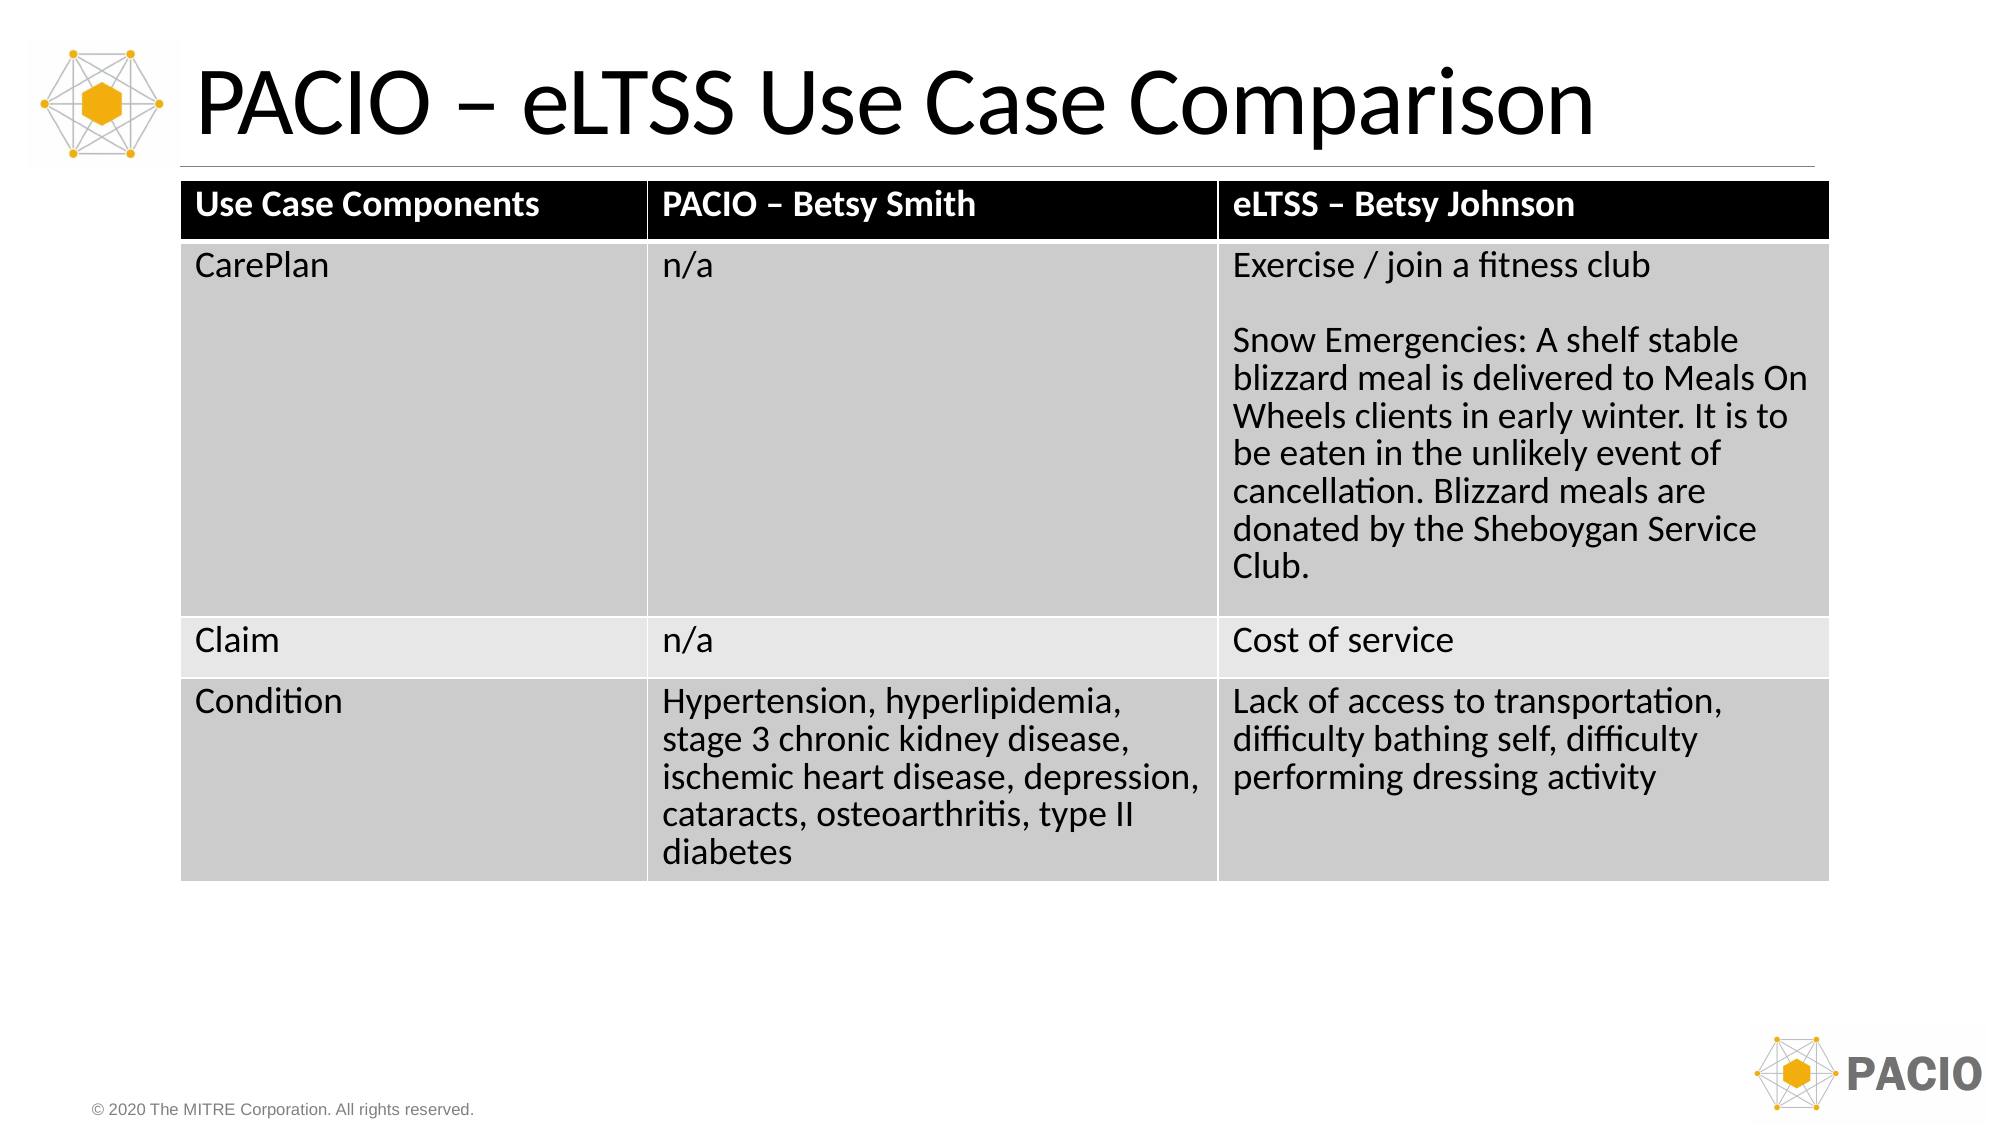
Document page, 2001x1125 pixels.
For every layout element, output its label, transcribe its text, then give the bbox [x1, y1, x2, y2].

table_cell Lack of access to transportation, difficulty bathing self, difficulty performing dressing activity [1219, 679, 1829, 881]
table_cell n/a [648, 244, 1217, 616]
table_header Use Case Components [181, 181, 647, 239]
table_cell CarePlan [181, 244, 647, 616]
table_cell Claim [181, 618, 647, 677]
picture [27, 39, 180, 170]
table_cell Hypertension, hyperlipidemia, stage 3 chronic kidney disease, ischemic heart disease, depression, cataracts, osteoarthritis, type II diabetes [648, 679, 1217, 881]
table_header PACIO – Betsy Smith [648, 181, 1217, 239]
table_cell Cost of service [1219, 618, 1829, 677]
picture [1749, 1021, 1987, 1124]
table_header eLTSS – Betsy Johnson [1219, 181, 1829, 239]
title PACIO – eLTSS Use Case Comparison [180, 47, 1830, 163]
table_cell Condition [181, 679, 647, 881]
table_cell n/a [648, 618, 1217, 677]
table_cell Exercise / join a fitness club Snow Emergencies: A shelf stable blizzard meal is delivered to Meals On Wheels clients in early winter. It is to be eaten in the unlikely event of cancellation. Blizzard meals are donated by the Sheboygan Service Club. [1219, 244, 1829, 616]
